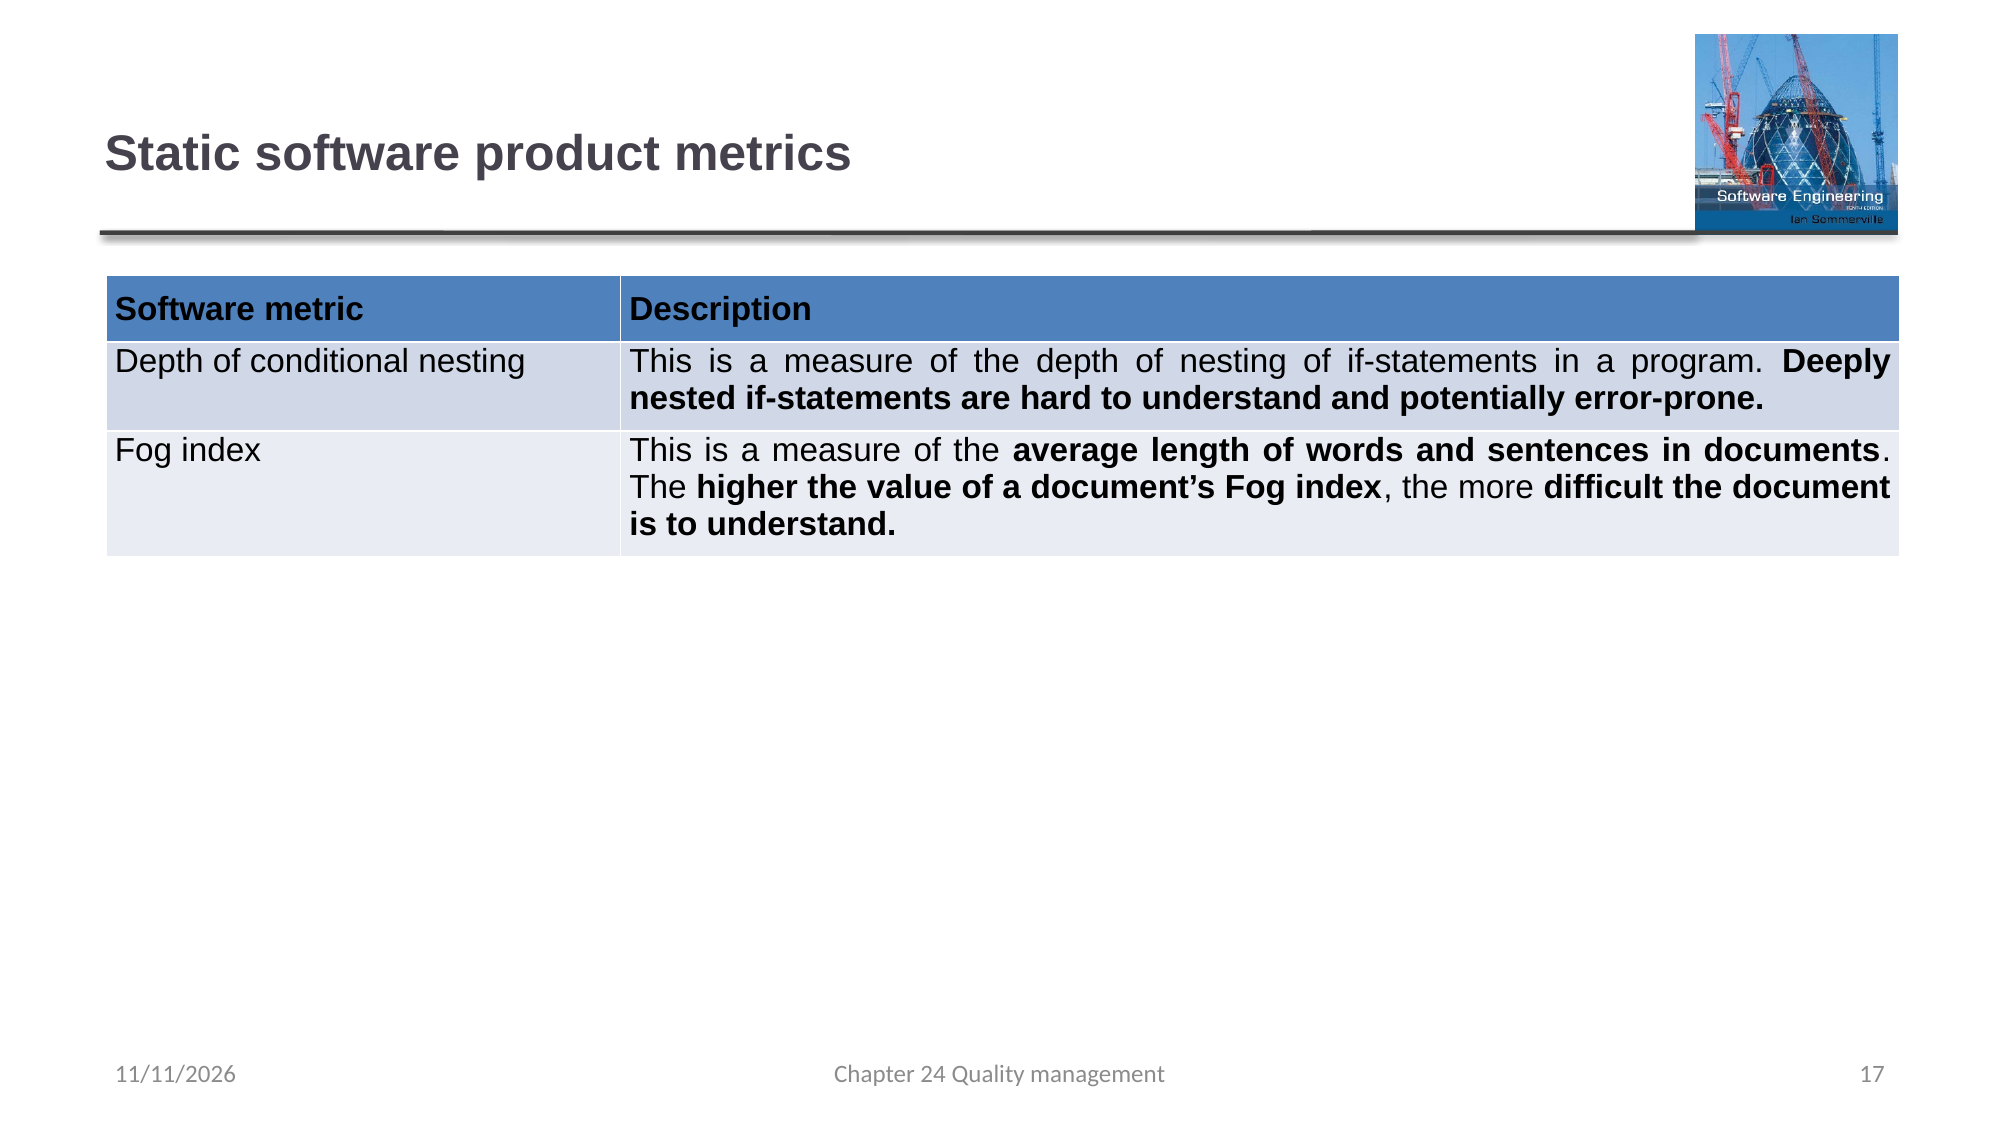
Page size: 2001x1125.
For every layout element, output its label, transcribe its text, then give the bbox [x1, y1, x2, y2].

table_cell This is a measure of the average length of words and sentences in documents. The higher the value of a document’s Fog index, the more difficult the document is to understand. [621, 432, 1899, 556]
picture [1695, 34, 1898, 230]
footer Chapter 24 Quality management [683, 1042, 1317, 1103]
table_cell Fog index [107, 432, 620, 556]
table_cell Depth of conditional nesting [107, 343, 620, 430]
slide_number 17 [1433, 1042, 1900, 1103]
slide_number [99, 1042, 567, 1103]
title Static software product metrics [89, 62, 1278, 238]
table_cell This is a measure of the depth of nesting of if-statements in a program. Deeply nested if-statements are hard to understand and potentially error-prone. [621, 343, 1899, 430]
table_header Software metric [107, 276, 620, 341]
table_header Description [621, 276, 1899, 341]
